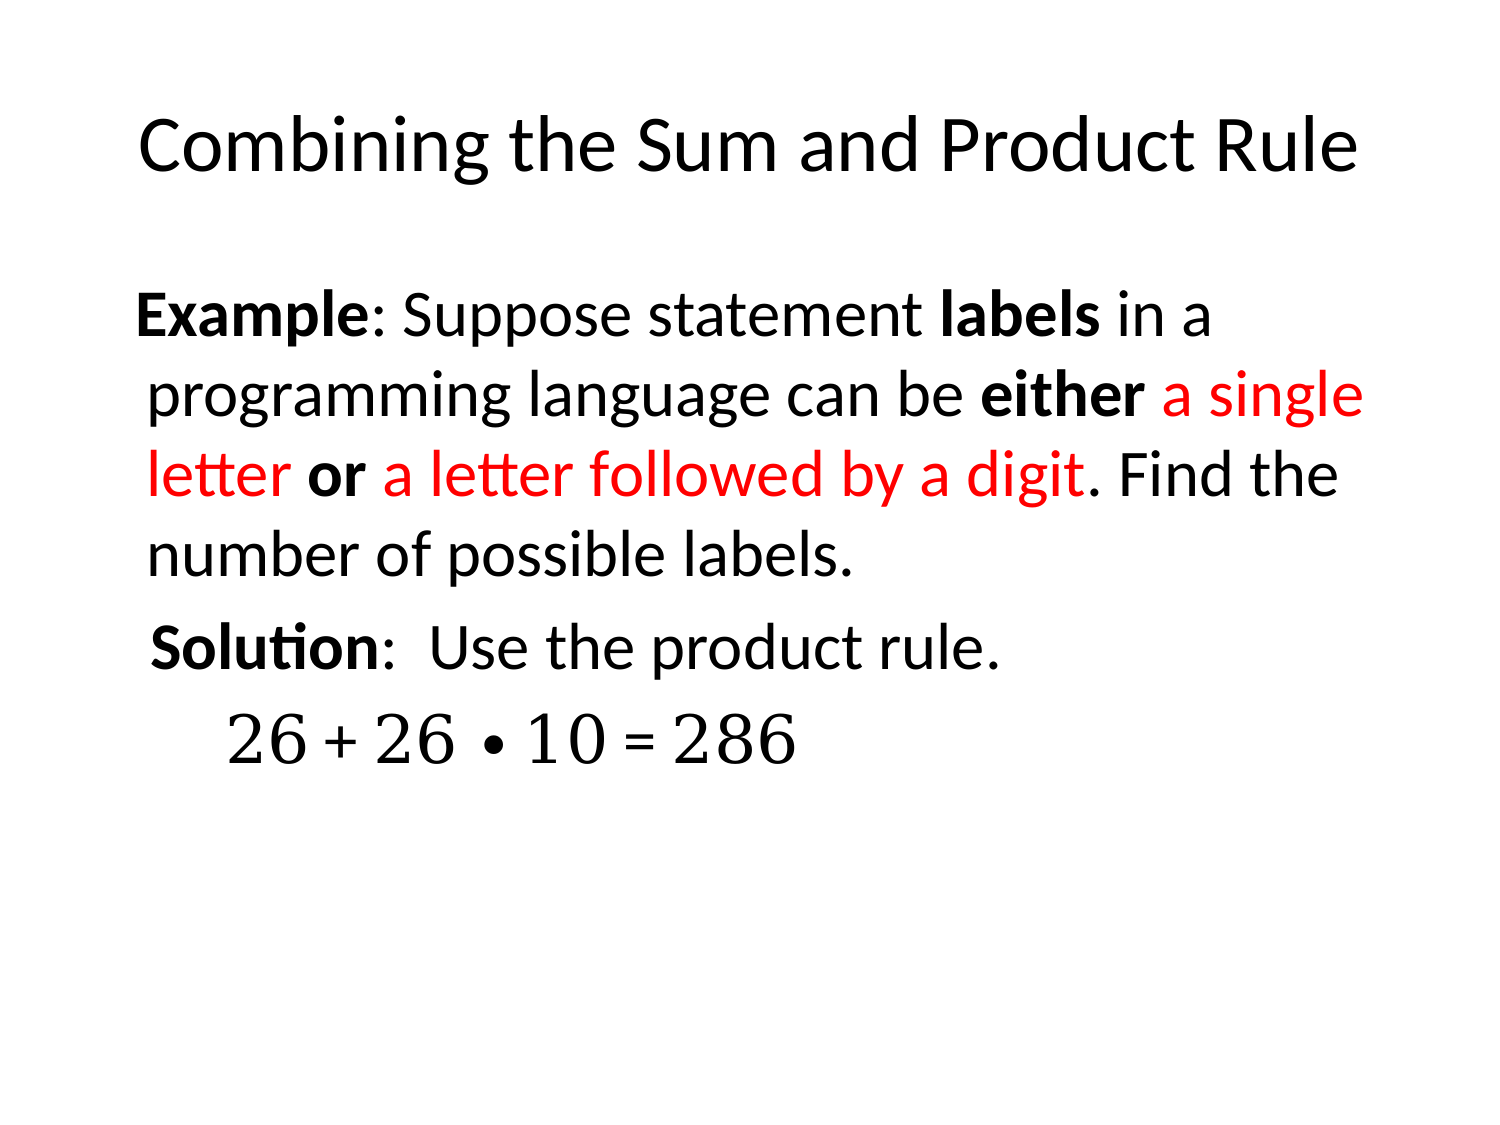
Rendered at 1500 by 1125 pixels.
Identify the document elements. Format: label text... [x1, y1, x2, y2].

title Combining the Sum and Product Rule [75, 45, 1425, 233]
list Example: Suppose statement labels in a programming language can be either a single letter or a letter followed by a digit. Find the number of possible labels. Solution: Use the product rule. 26 + 26 ∙ 10 = 286 [75, 262, 1425, 1005]
